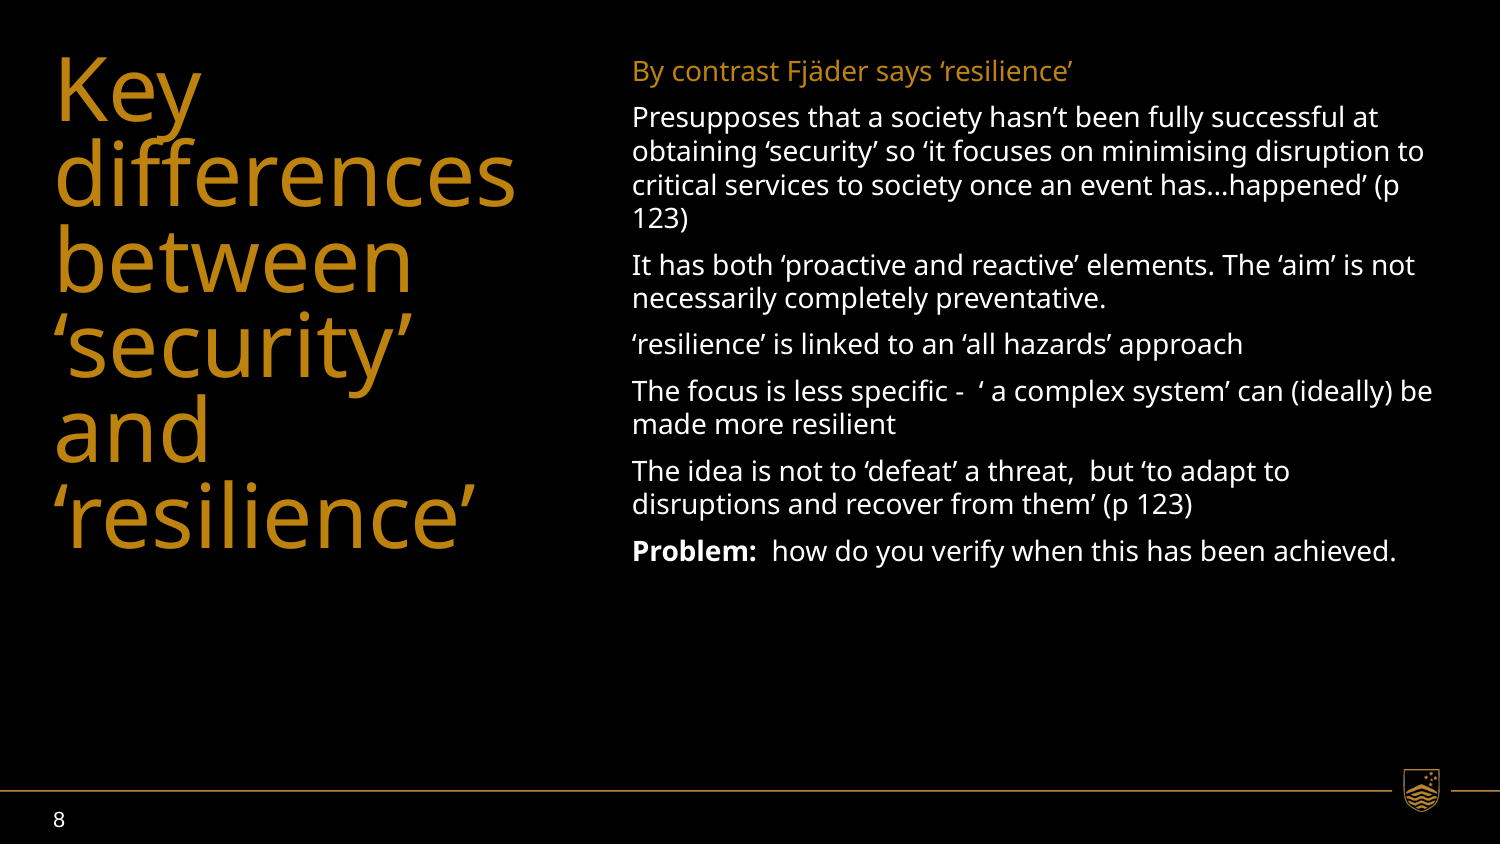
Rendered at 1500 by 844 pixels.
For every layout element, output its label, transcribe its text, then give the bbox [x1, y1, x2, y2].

picture [0, 769, 1500, 812]
title Key differences between ‘security’ and ‘resilience’ [53, 53, 526, 569]
list By contrast Fjäder says ‘resilience’ Presupposes that a society hasn’t been fully successful at obtaining ‘security’ so ‘it focuses on minimising disruption to critical services to society once an event has…happened’ (p 123) It has both ‘proactive and reactive’ elements. The ‘aim’ is not necessarily completely preventative. ‘resilience’ is linked to an ‘all hazards’ approach The focus is less specific - ‘ a complex system’ can (ideally) be made more resilient The idea is not to ‘defeat’ a threat, but ‘to adapt to disruptions and recover from them’ (p 123) Problem: how do you verify when this has been achieved. [631, 53, 1441, 733]
slide_number 8 [53, 806, 113, 824]
